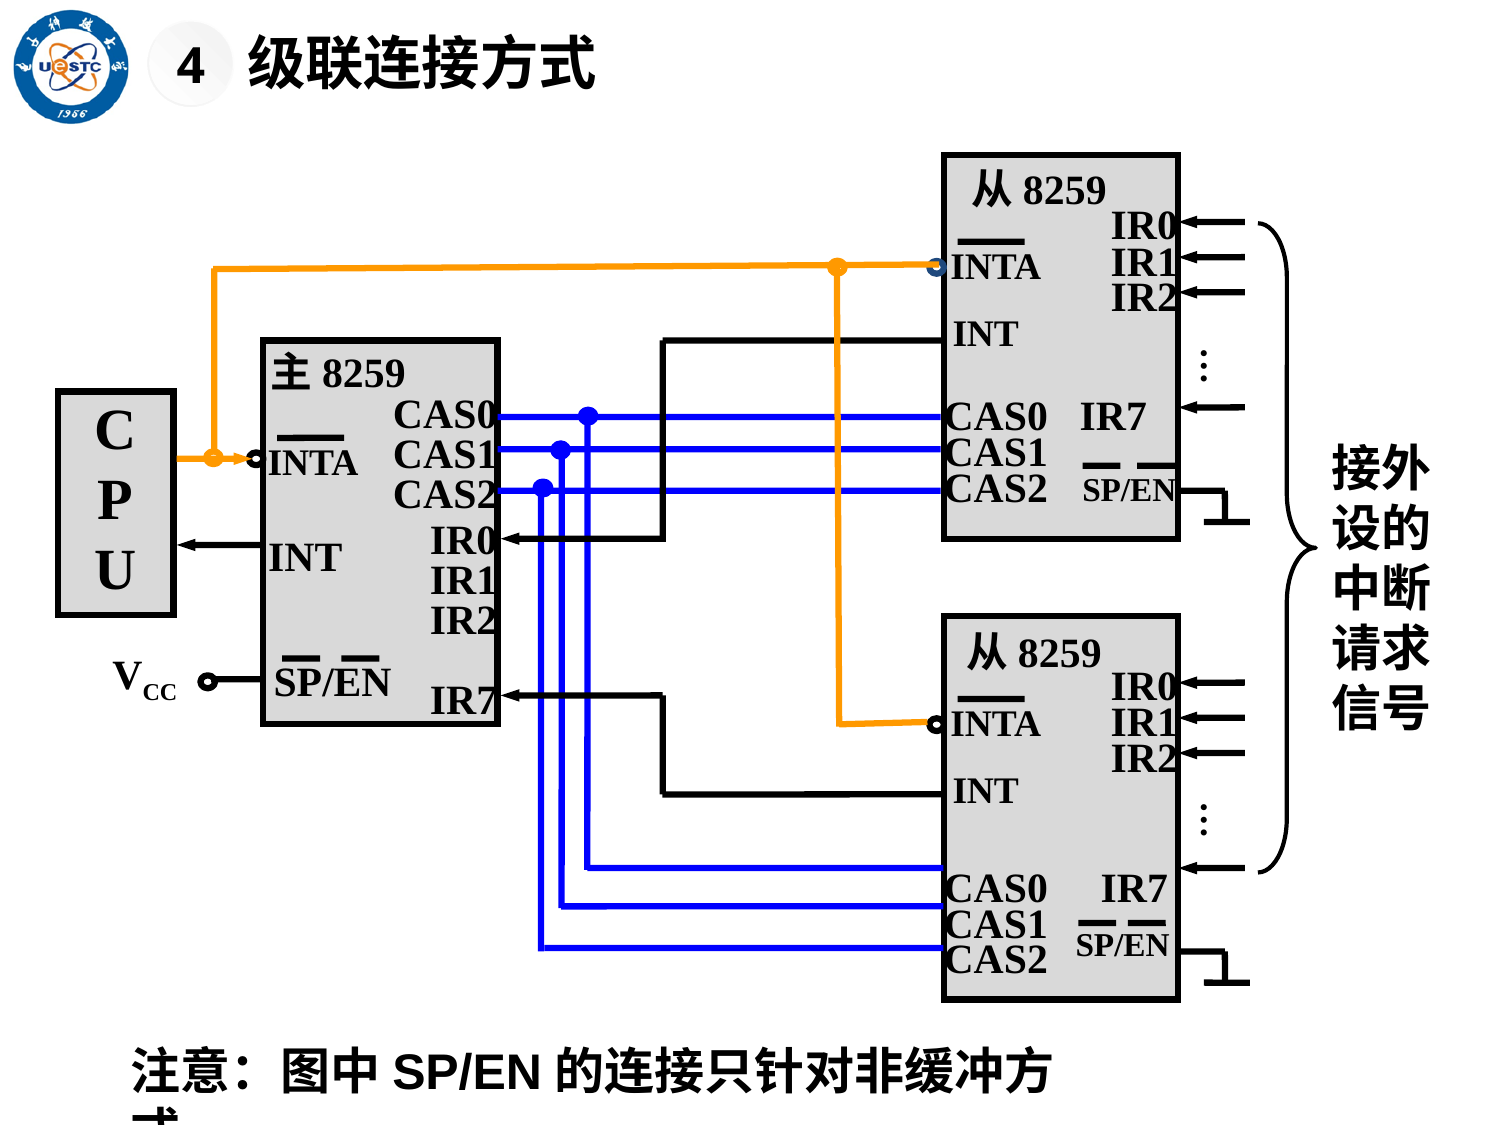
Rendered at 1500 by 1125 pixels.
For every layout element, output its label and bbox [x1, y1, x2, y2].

picture [6, 8, 136, 126]
text_box [147, 18, 999, 108]
text_box [57, 154, 1448, 1109]
